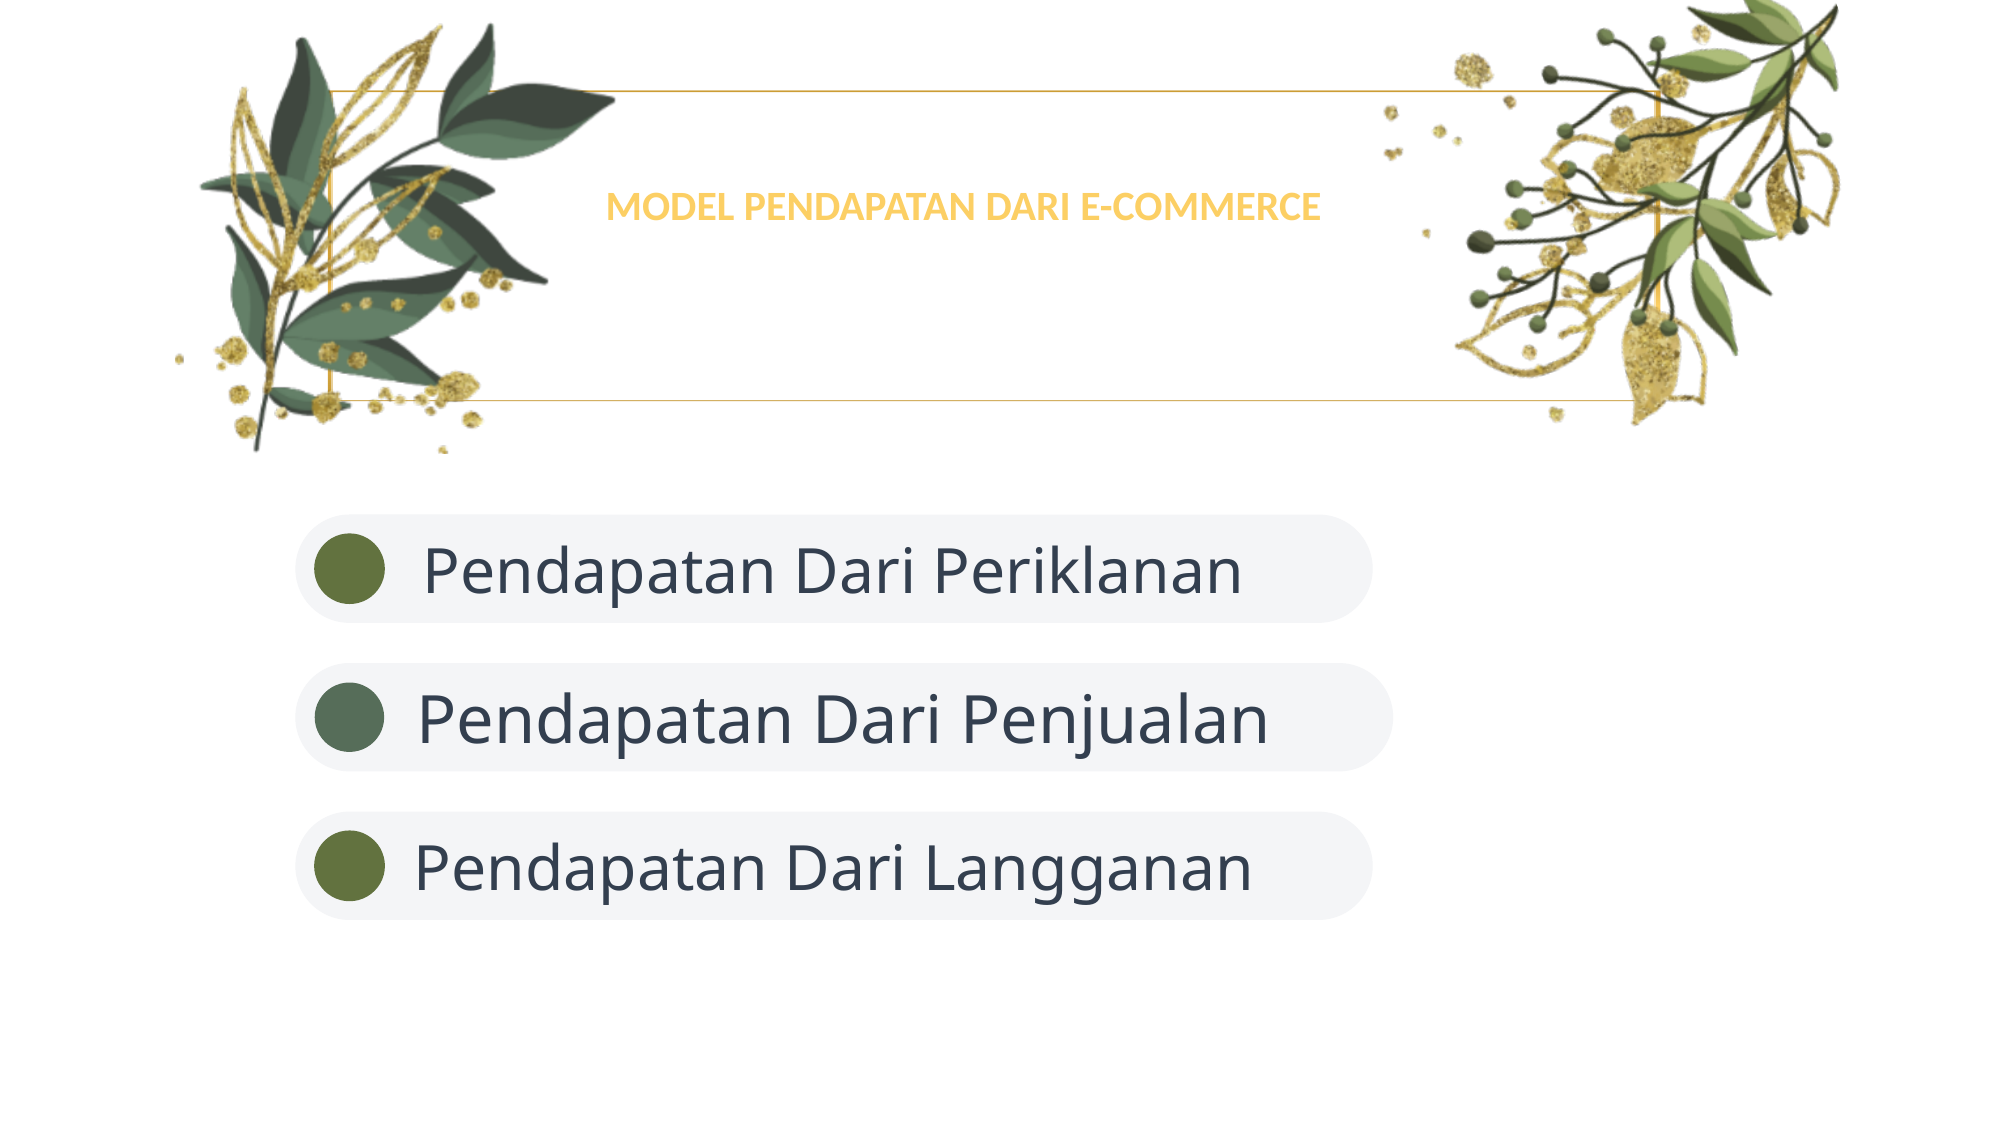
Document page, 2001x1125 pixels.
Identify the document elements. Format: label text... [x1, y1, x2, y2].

text_box MODEL PENDAPATAN DARI E-COMMERCE [1150, 171, 1337, 237]
text_box Pendapatan Dari Periklanan [1150, 514, 1373, 623]
text_box Pendapatan Dari Langganan [295, 811, 1373, 920]
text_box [314, 533, 385, 605]
picture [167, 0, 1953, 913]
text_box Pendapatan Dari Penjualan [1150, 663, 1394, 772]
text_box MODEL PENDAPATAN DARI E-COMMERCE [671, 171, 838, 237]
text_box Pendapatan Dari Periklanan [295, 514, 838, 623]
text_box Pendapatan Dari Penjualan [295, 663, 838, 772]
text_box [314, 682, 385, 752]
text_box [314, 830, 385, 902]
